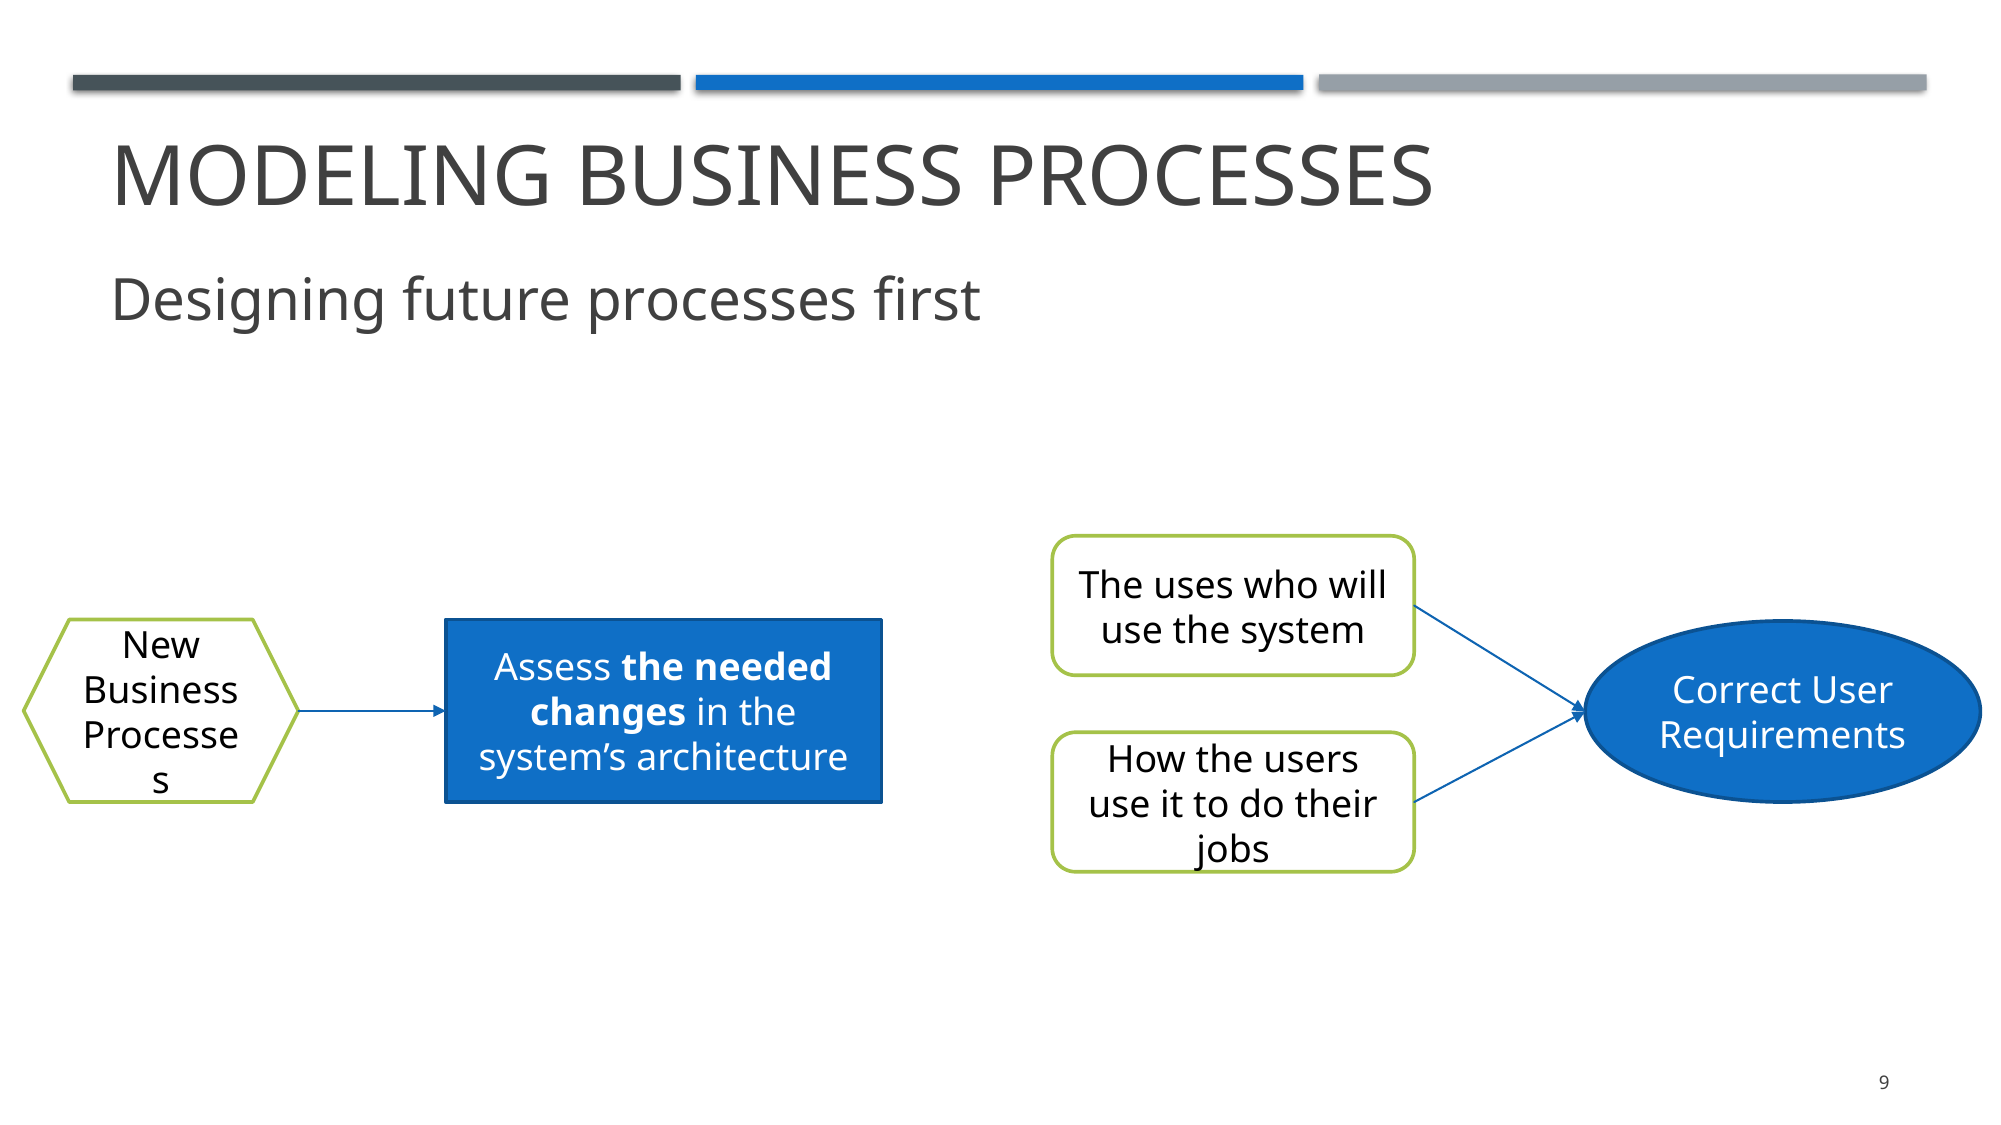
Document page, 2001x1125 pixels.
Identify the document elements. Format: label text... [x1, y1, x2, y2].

text_box Correct User Requirements [1591, 619, 1983, 804]
text_box Designing future processes first [95, 254, 1905, 366]
text_box How the users use it to do their jobs [1050, 730, 1417, 874]
slide_number 9 [1732, 1053, 1905, 1114]
text_box New Business Processes [21, 617, 300, 804]
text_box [1413, 711, 1586, 803]
text_box The uses who will use the system [1050, 533, 1417, 678]
title MODELING BUSINESS PROCESSES [95, 115, 1905, 254]
text_box Assess the needed changes in the system’s architecture [444, 618, 883, 804]
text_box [1413, 605, 1586, 710]
